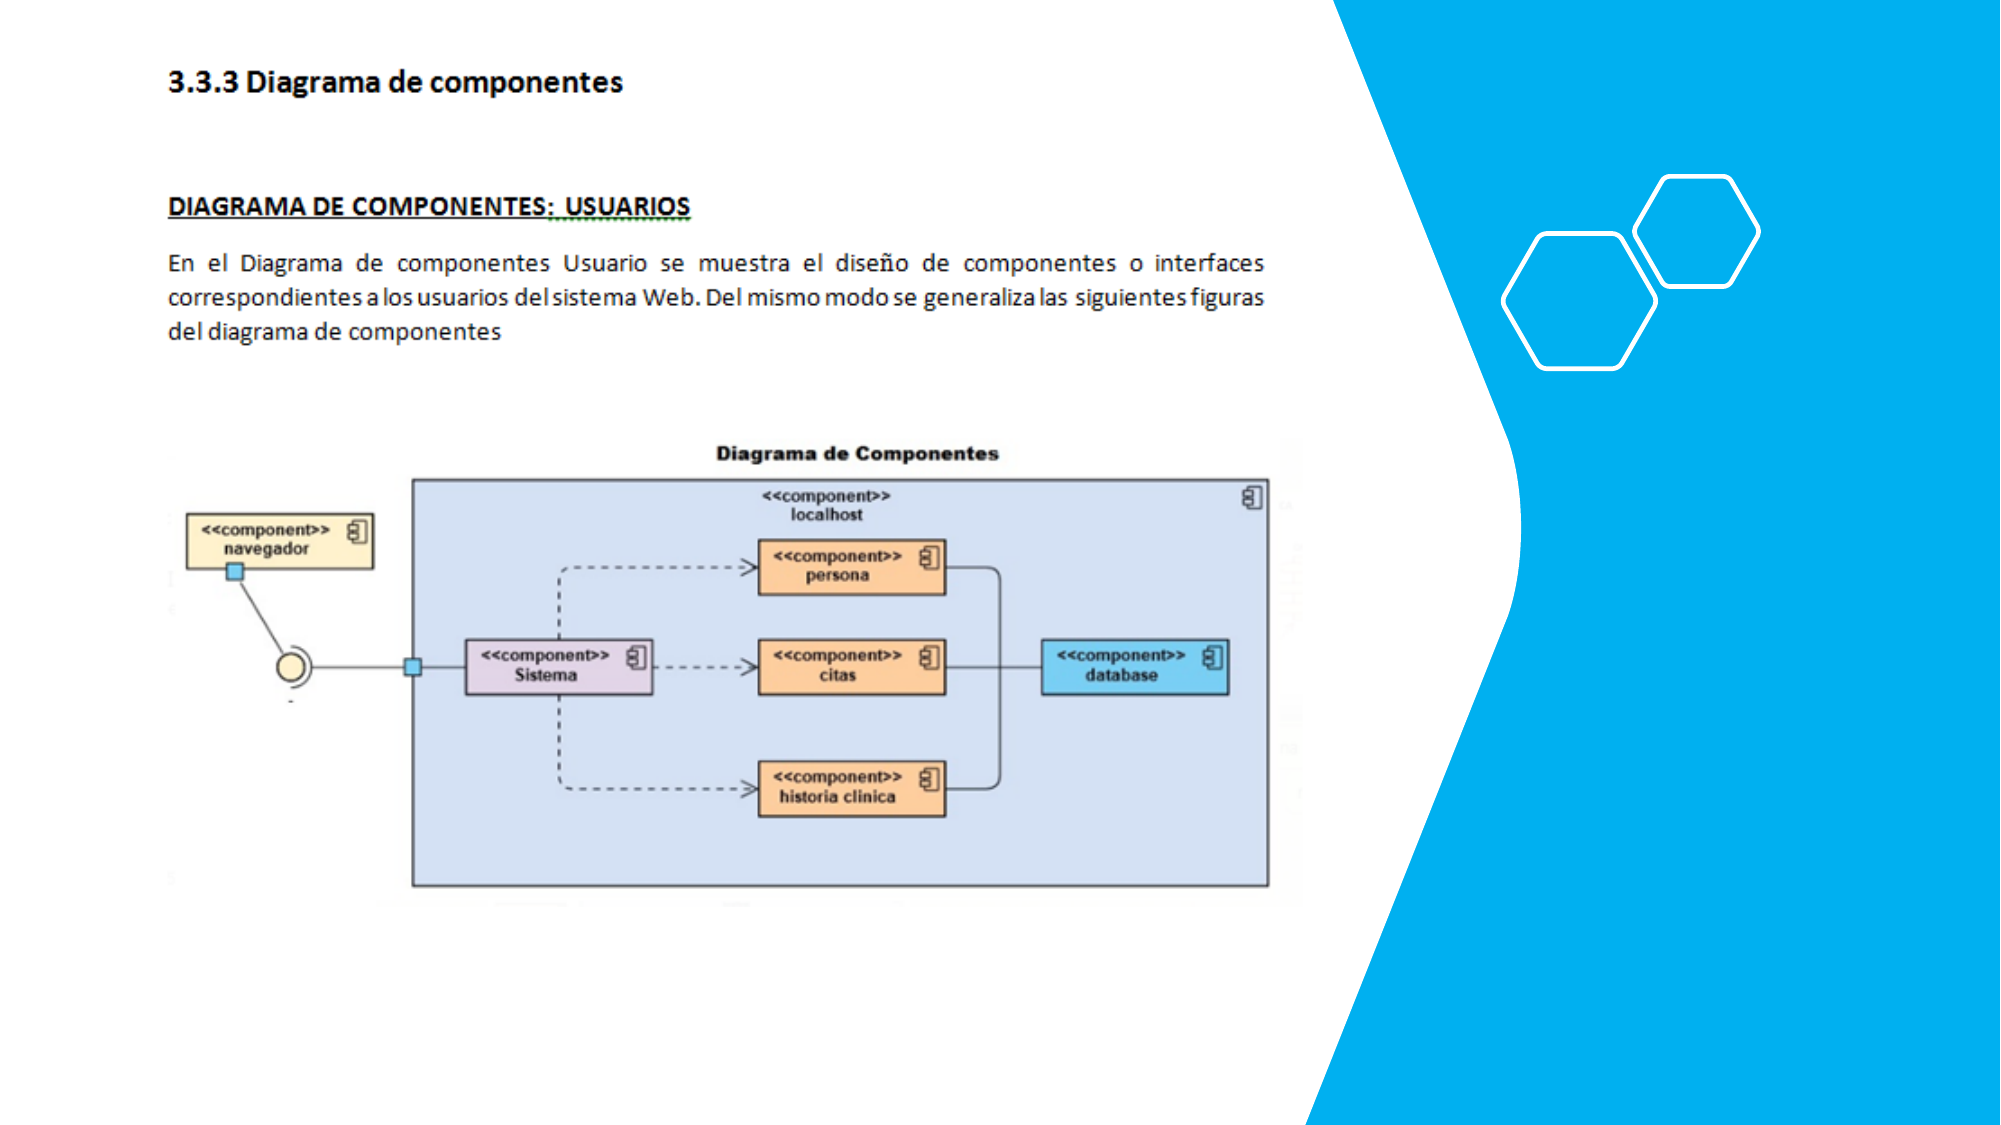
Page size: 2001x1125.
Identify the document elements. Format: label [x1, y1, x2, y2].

text_box [1307, 0, 2000, 1125]
text_box [0, 0, 1523, 1125]
picture [124, 55, 1310, 907]
text_box [1502, 176, 1759, 369]
